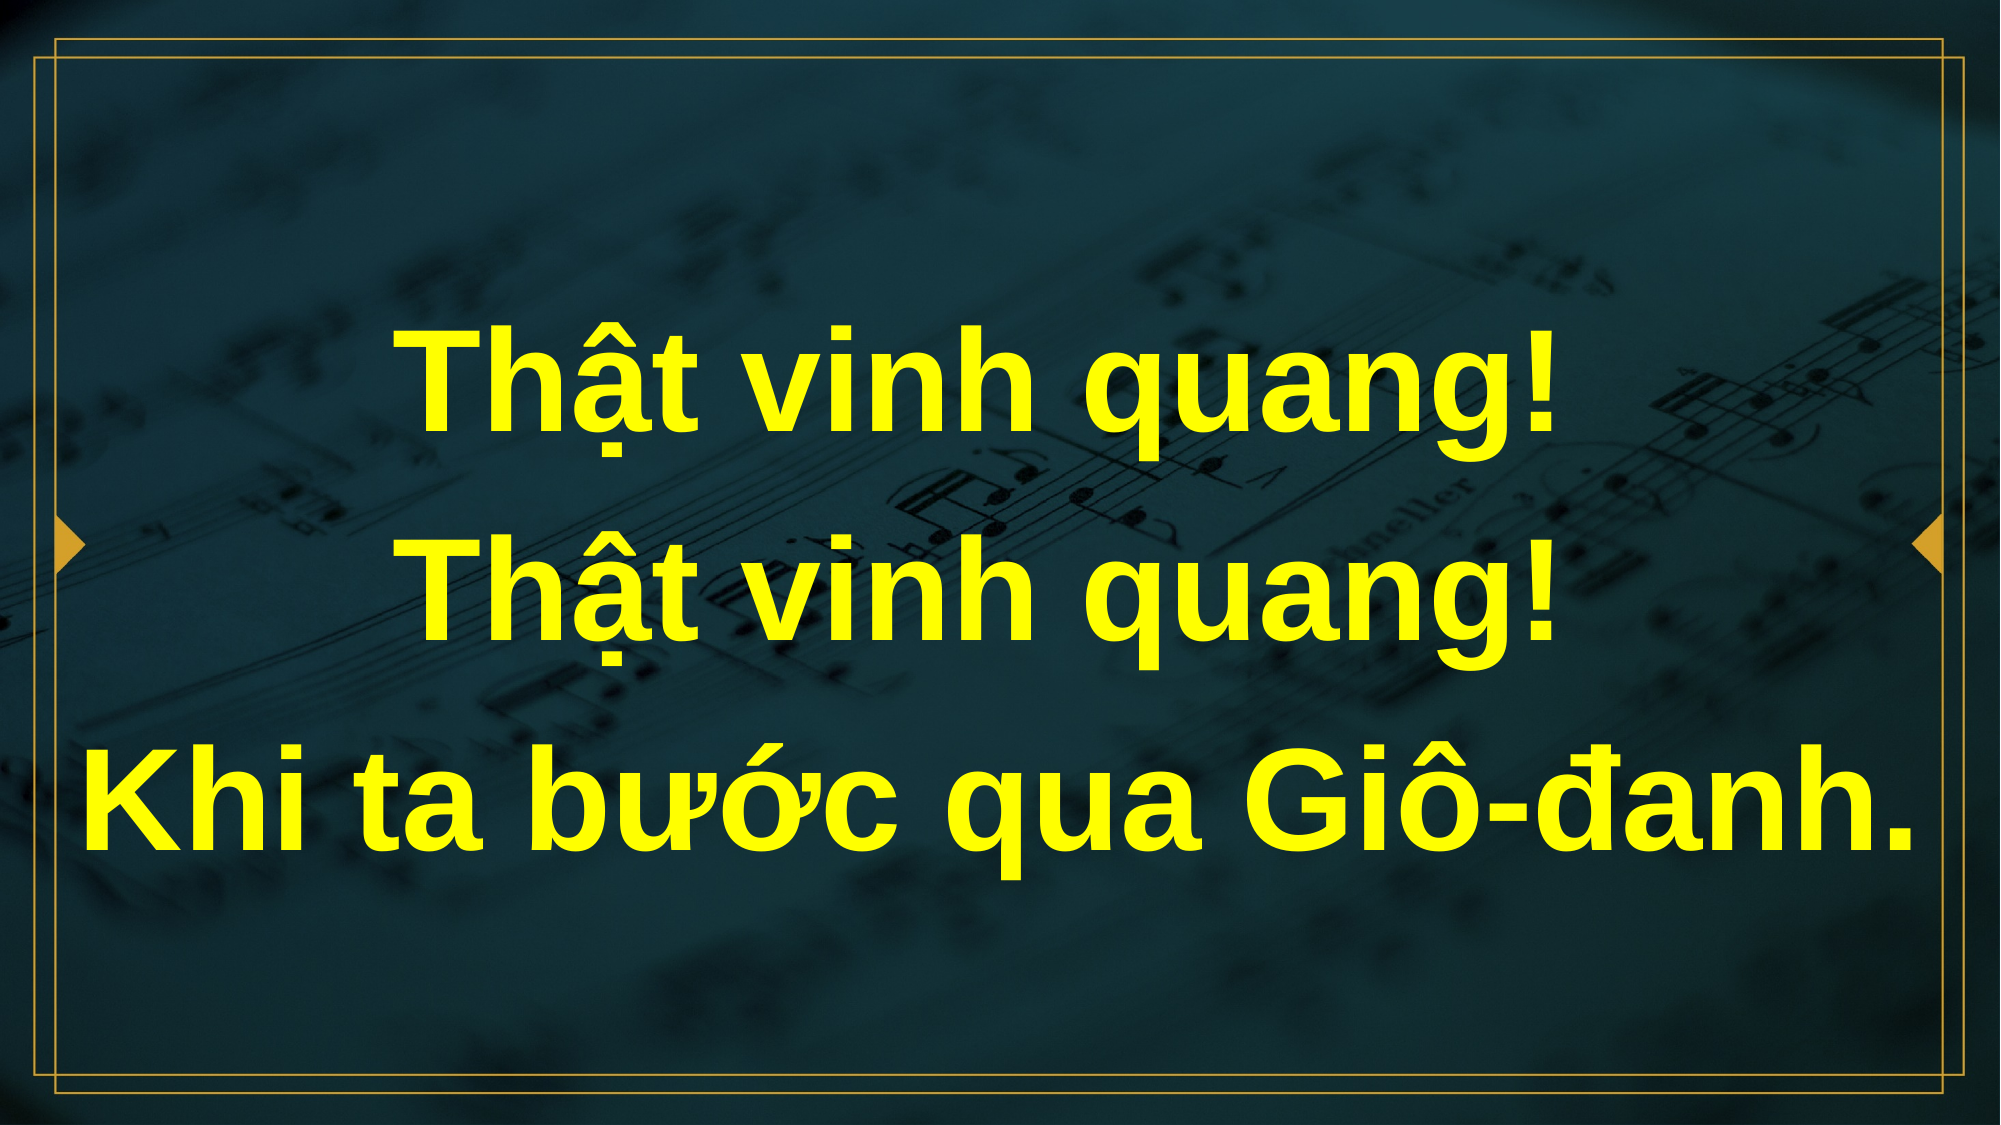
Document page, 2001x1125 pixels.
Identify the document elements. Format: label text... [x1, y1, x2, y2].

picture [0, 0, 2000, 1125]
title Thật vinh quang! Thật vinh quang! Khi ta bước qua Giô-đanh. [55, 53, 1945, 1077]
